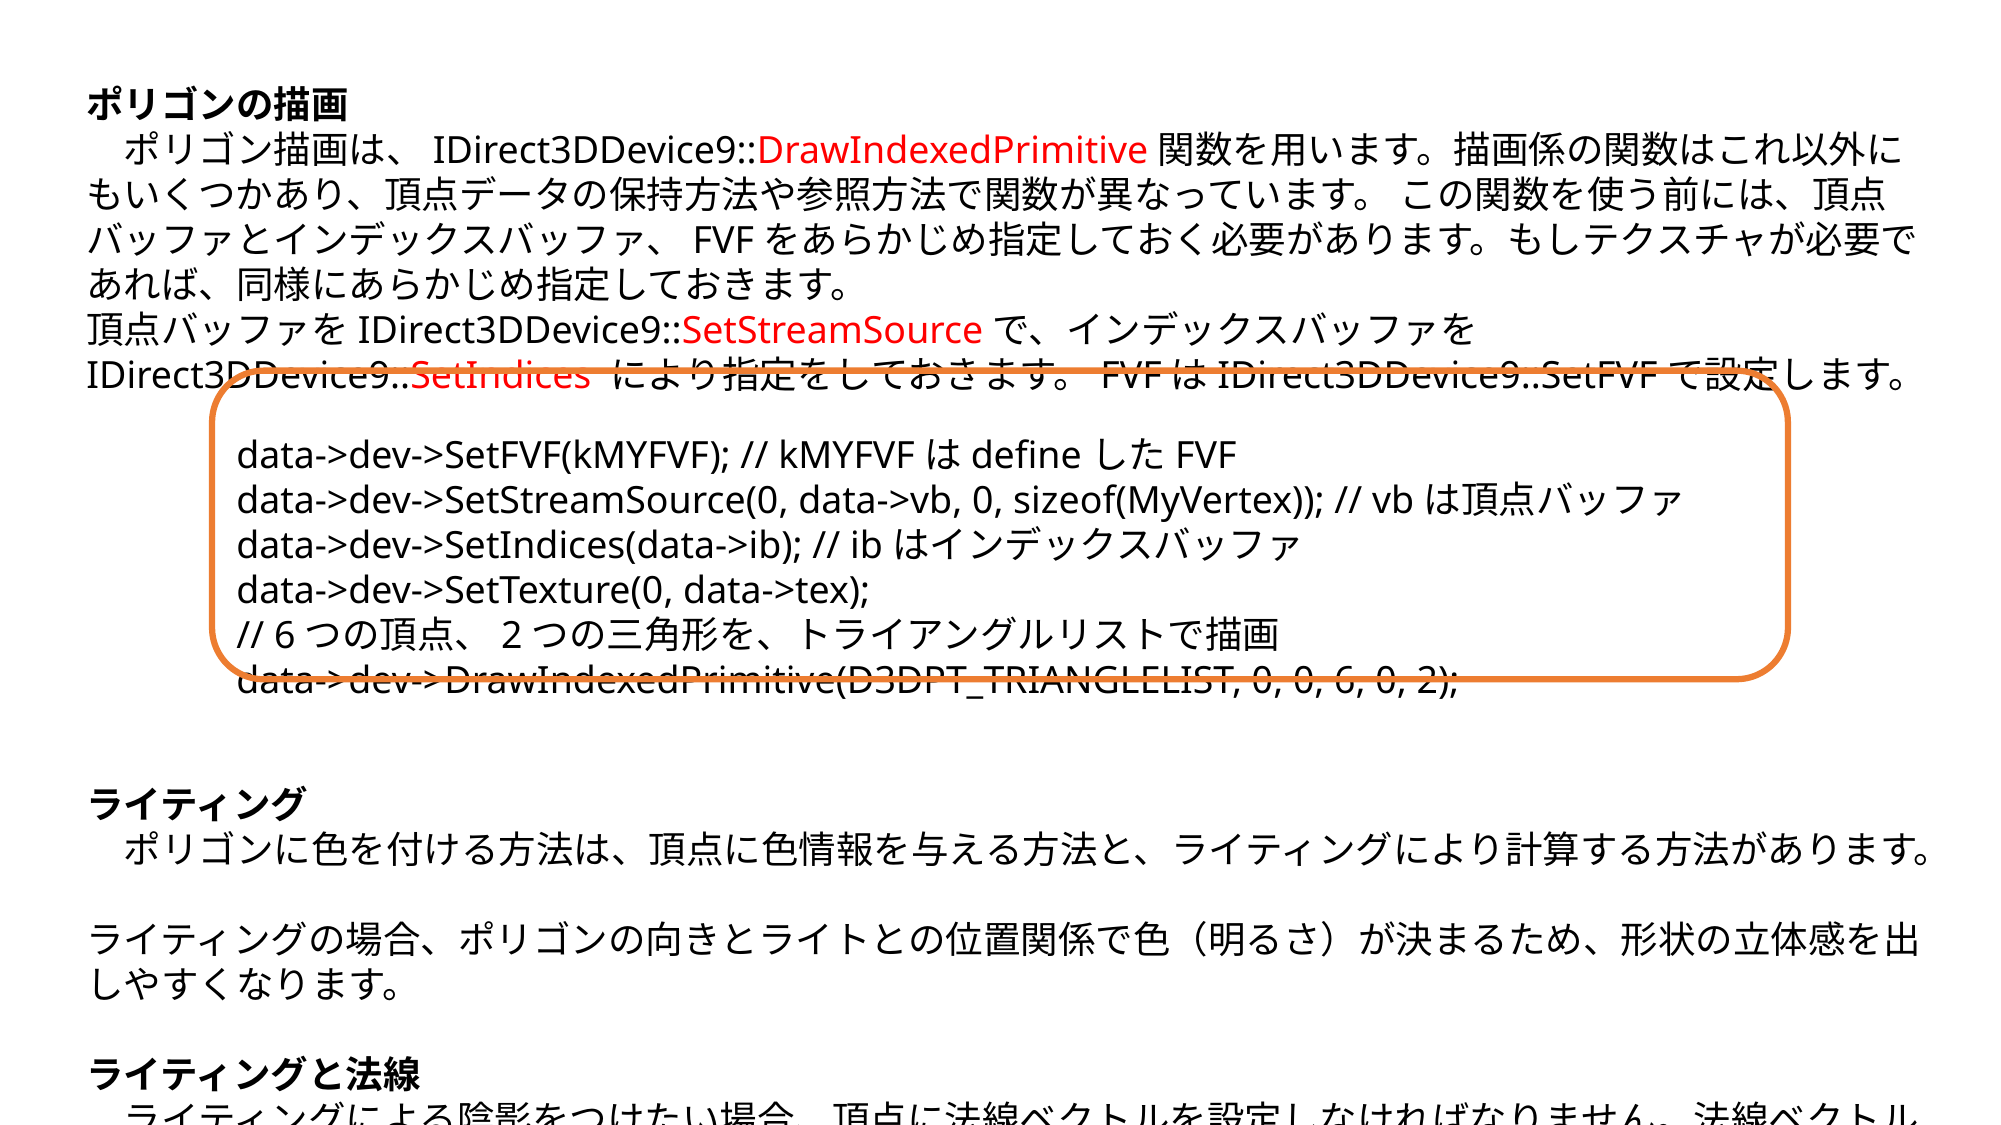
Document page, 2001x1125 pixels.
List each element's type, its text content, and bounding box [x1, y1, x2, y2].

text_box [211, 369, 1789, 681]
text_box ポリゴンの描画 ポリゴン描画は、IDirect3DDevice9::DrawIndexedPrimitive関数を用います。描画係の関数はこれ以外にもいくつかあり、頂点データの保持方法や参照方法で関数が異なっています。 この関数を使う前には、頂点バッファとインデックスバッファ、FVFをあらかじめ指定しておく必要があります。もしテクスチャが必要であれば、同様にあらかじめ指定しておきます。 頂点バッファをIDirect3DDevice9::SetStreamSourceで、インデックスバッファをIDirect3DDevice9::SetIndices により指定をしておきます。FVFはIDirect3DDevice9::SetFVFで設定します。 data->dev->SetFVF(kMYFVF); // kMYFVFはdefineしたFVF data->dev->SetStreamSource(0, data->vb, 0, sizeof(MyVertex)); // vbは頂点バッファ data->dev->SetIndices(data->ib); // ibはインデックスバッファ data->dev->SetTexture(0, data->tex); // 6つの頂点、2つの三角形を、トライアングルリストで描画 data->dev->DrawIndexedPrimitive(D3DPT_TRIANGLELIST, 0, 0, 6, 0, 2); ライティング ポリゴンに色を付ける方法は、頂点に色情報を与える方法と、ライティングにより計算する方法があります。 ライティングの場合、ポリゴンの向きとライトとの位置関係で色（明るさ）が決まるため、形状の立体感を出しやすくなります。 ライティングと法線 ライティングによる陰影をつけたい場合、頂点に法線ベクトルを設定しなければなりません。法線ベクトルとは面の向きを示す方向のことですが、3DCGにおいては面ではなく頂点に対して法線ベクトルを設定します。 その方がライティングには都合がよいからです。 [71, 73, 1947, 1125]
